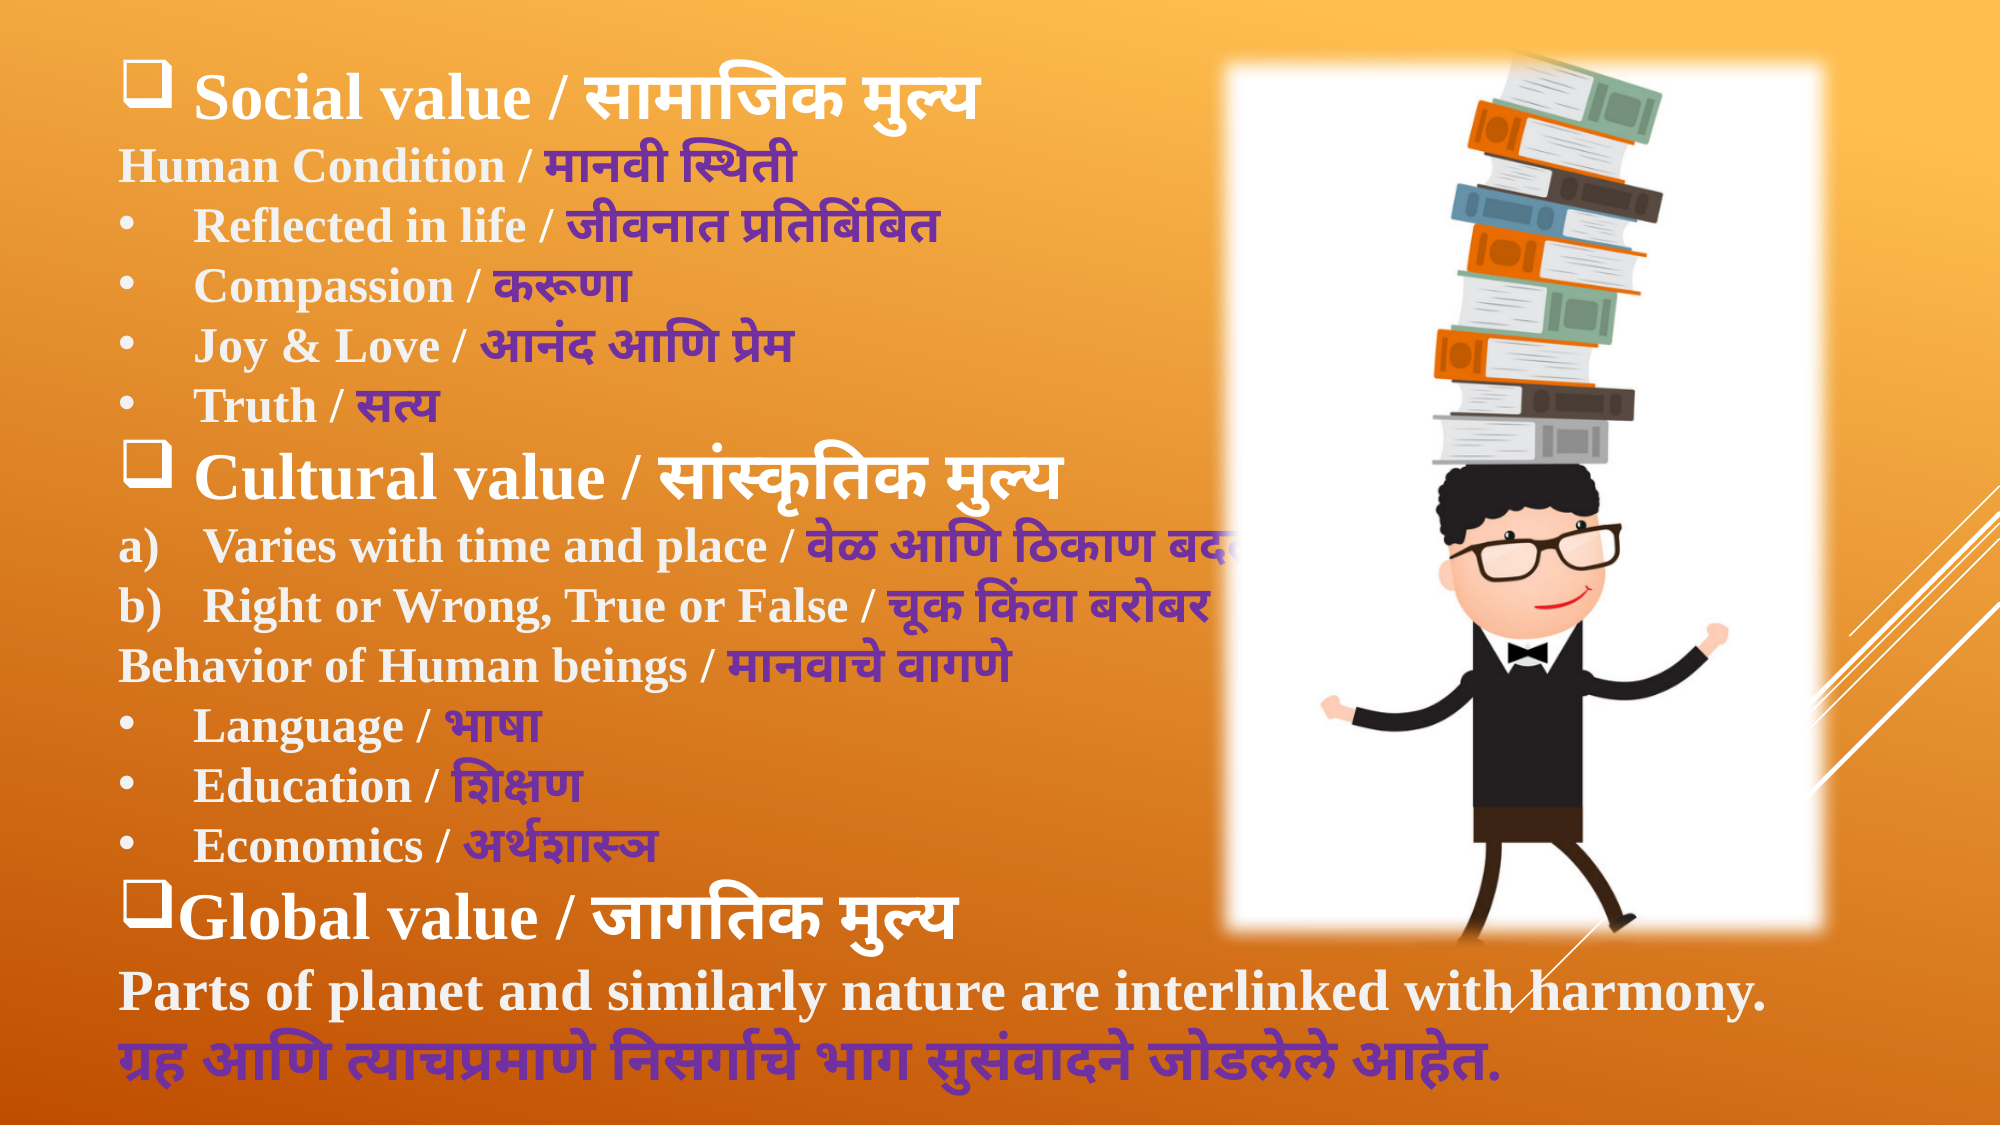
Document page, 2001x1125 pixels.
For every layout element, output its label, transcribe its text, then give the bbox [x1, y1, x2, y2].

picture [1207, 44, 1842, 950]
text_box Social value / सामाजिक मुल्य Human Condition / मानवी स्थिती Reflected in life / जीवनात प्रतिबिंबित Compassion / करूणा Joy & Love / आनंद आणि प्रेम Truth / सत्य Cultural value / सांस्कृतिक मुल्य Varies with time and place / वेळ आणि ठिकाण बदलते Right or Wrong, True or False / चूक किंवा बरोबर Behavior of Human beings / मानवाचे वागणे Language / भाषा Education / शिक्षण Economics / अर्थशास्ञ Global value / जागतिक मुल्य Parts of planet and similarly nature are interlinked with harmony. ग्रह आणि त्याचप्रमाणे निसर्गाचे भाग सुसंवादने जोडलेले आहेत. [103, 45, 1877, 1125]
